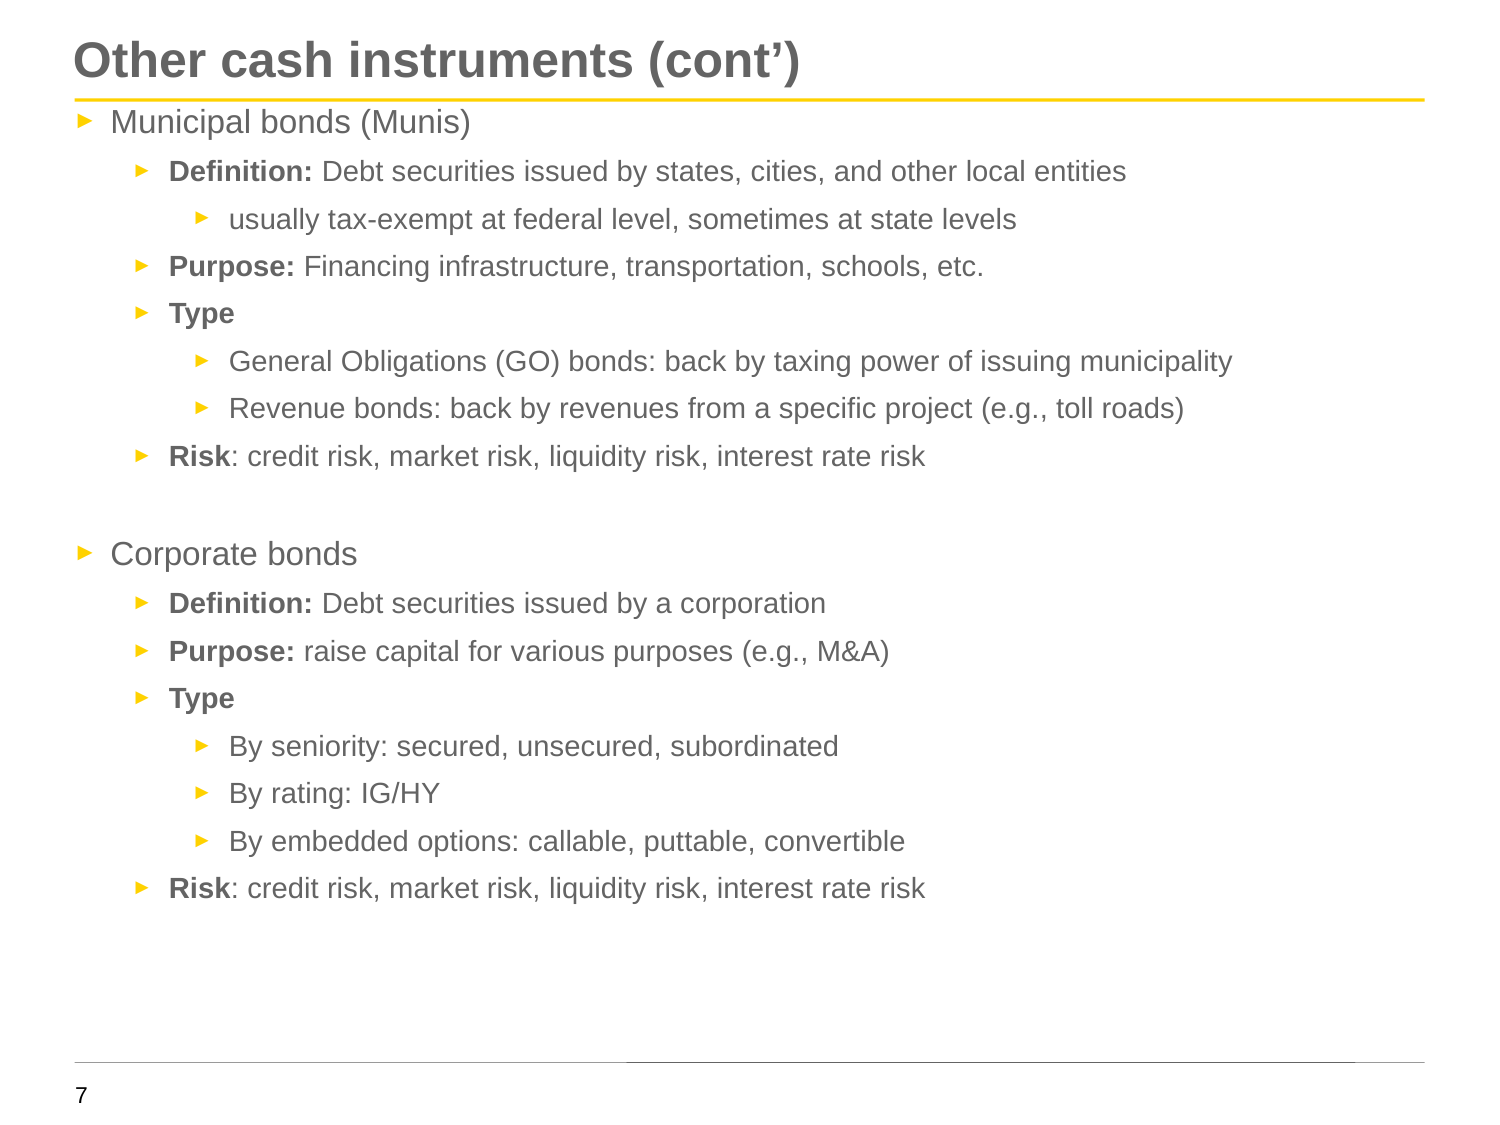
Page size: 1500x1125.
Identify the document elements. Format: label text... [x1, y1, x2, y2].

list Municipal bonds (Munis) Definition: Debt securities issued by states, cities, and other local entities usually tax-exempt at federal level, sometimes at state levels Purpose: Financing infrastructure, transportation, schools, etc. Type General Obligations (GO) bonds: back by taxing power of issuing municipality Revenue bonds: back by revenues from a specific project (e.g., toll roads) Risk: credit risk, market risk, liquidity risk, interest rate risk Corporate bonds Definition: Debt securities issued by a corporation Purpose: raise capital for various purposes (e.g., M&A) Type By seniority: secured, unsecured, subordinated By rating: IG/HY By embedded options: callable, puttable, convertible Risk: credit risk, market risk, liquidity risk, interest rate risk [72, 99, 1424, 1068]
title Other cash instruments (cont’) [72, 30, 1424, 99]
